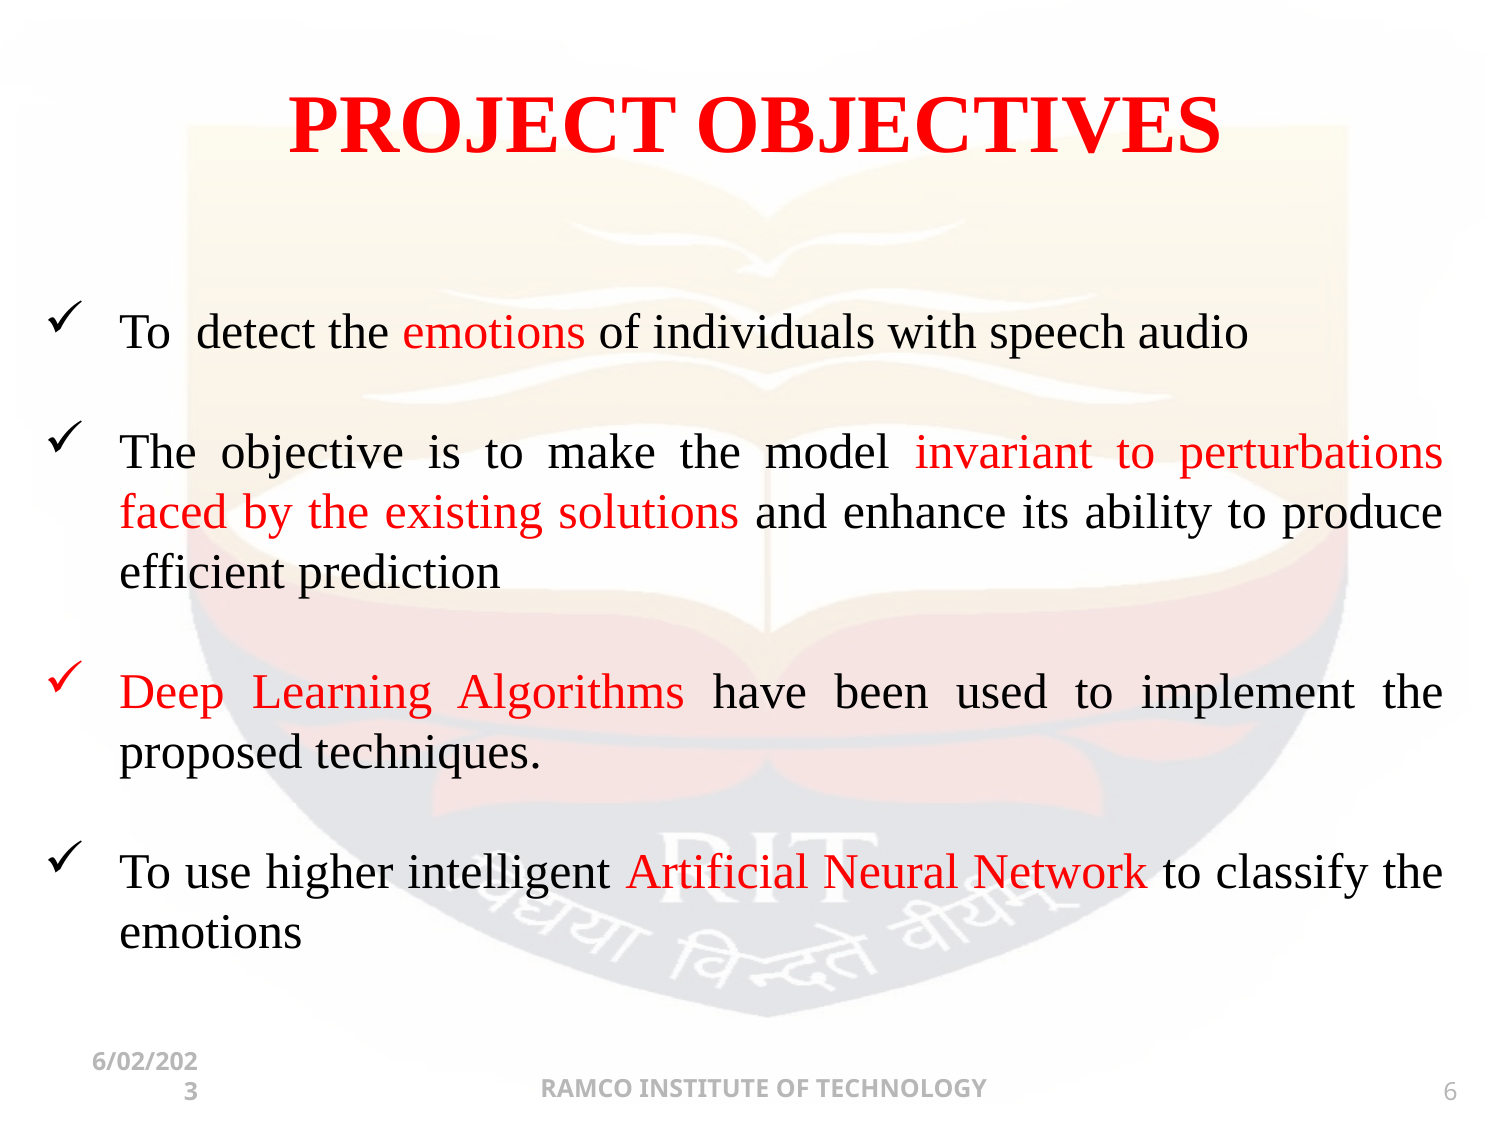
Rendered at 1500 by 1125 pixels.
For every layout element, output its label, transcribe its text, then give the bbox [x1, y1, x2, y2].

slide_number 6 [1413, 1034, 1488, 1113]
footer RAMCO INSTITUTE OF TECHNOLOGY [525, 1031, 1141, 1110]
title PROJECT OBJECTIVES [29, 42, 1483, 197]
text_box To detect the emotions of individuals with speech audio The objective is to make the model invariant to perturbations faced by the existing solutions and enhance its ability to produce efficient prediction Deep Learning Algorithms have been used to implement the proposed techniques. To use higher intelligent Artificial Neural Network to classify the emotions [29, 290, 1459, 966]
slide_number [64, 1034, 213, 1113]
